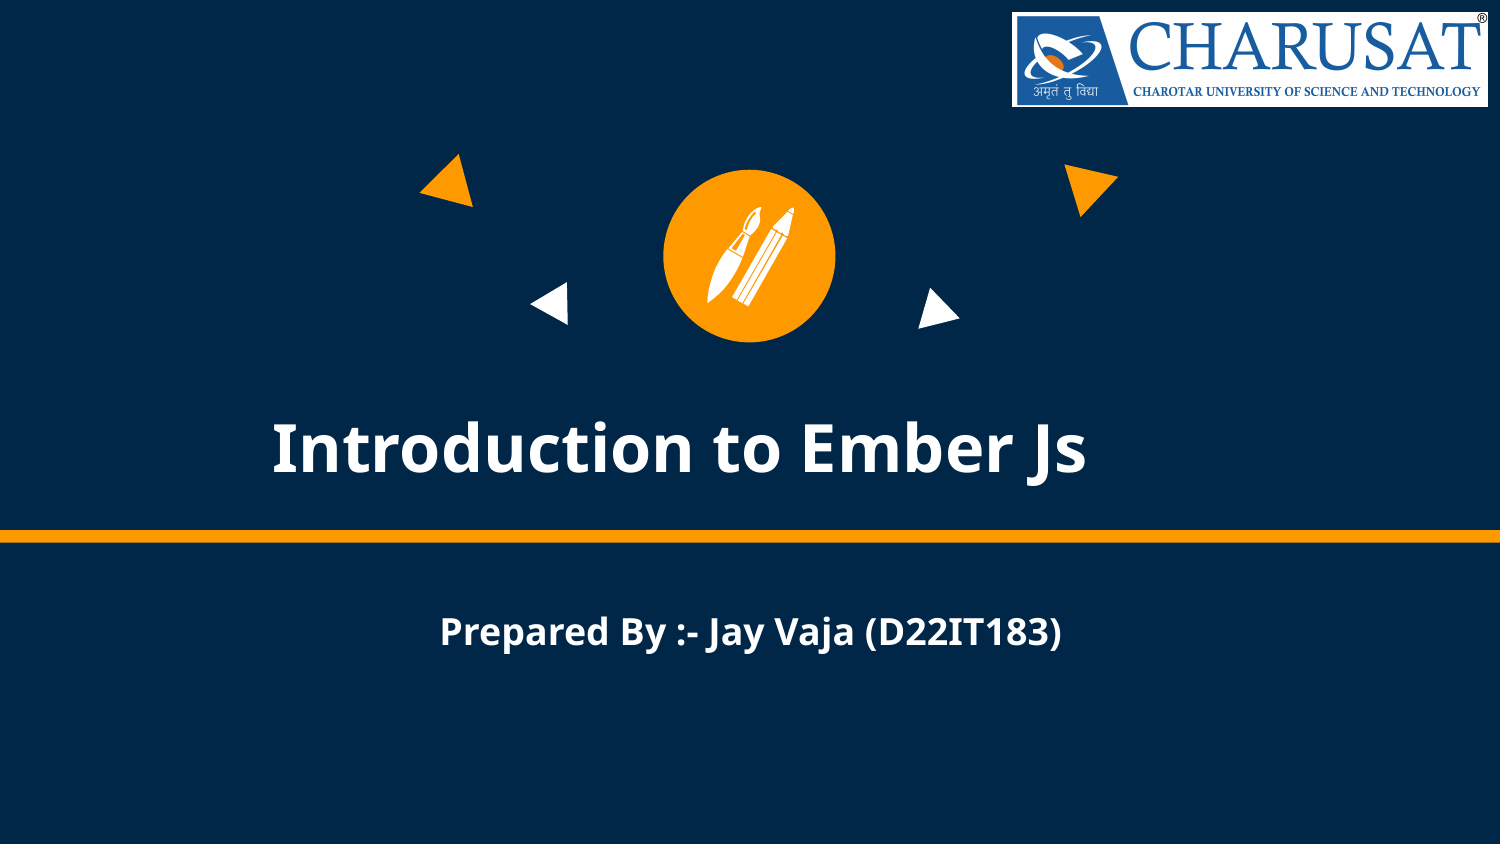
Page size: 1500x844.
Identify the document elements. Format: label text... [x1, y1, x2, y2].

text_box [0, 528, 1500, 545]
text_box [663, 169, 836, 343]
text_box [916, 285, 962, 331]
text_box [528, 280, 570, 327]
picture [1012, 11, 1488, 107]
text_box Prepared By :- Jay Vaja (D22IT183) [159, 578, 1342, 661]
text_box Introduction to Ember Js [257, 398, 1244, 494]
text_box [1062, 162, 1121, 220]
text_box [417, 151, 475, 210]
